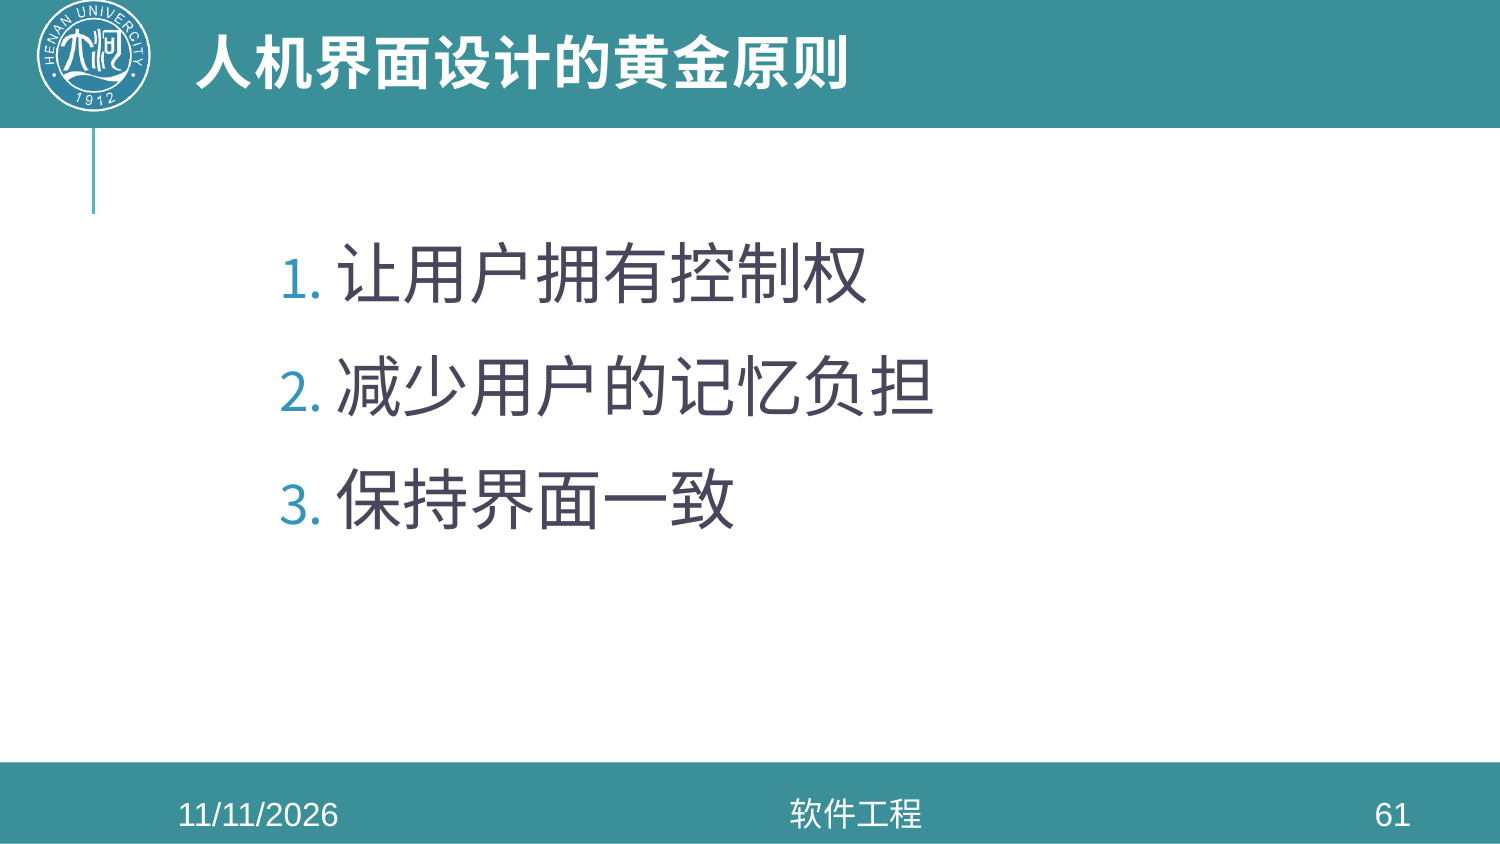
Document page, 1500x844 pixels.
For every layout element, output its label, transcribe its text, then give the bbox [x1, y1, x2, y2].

slide_number 61 [1333, 796, 1454, 830]
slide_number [126, 796, 391, 830]
footer 软件工程 [391, 796, 1322, 830]
title 人机界面设计的黄金原则 [179, 0, 1454, 136]
list 让用户拥有控制权 减少用户的记忆负担 保持界面一致 [271, 216, 1257, 740]
